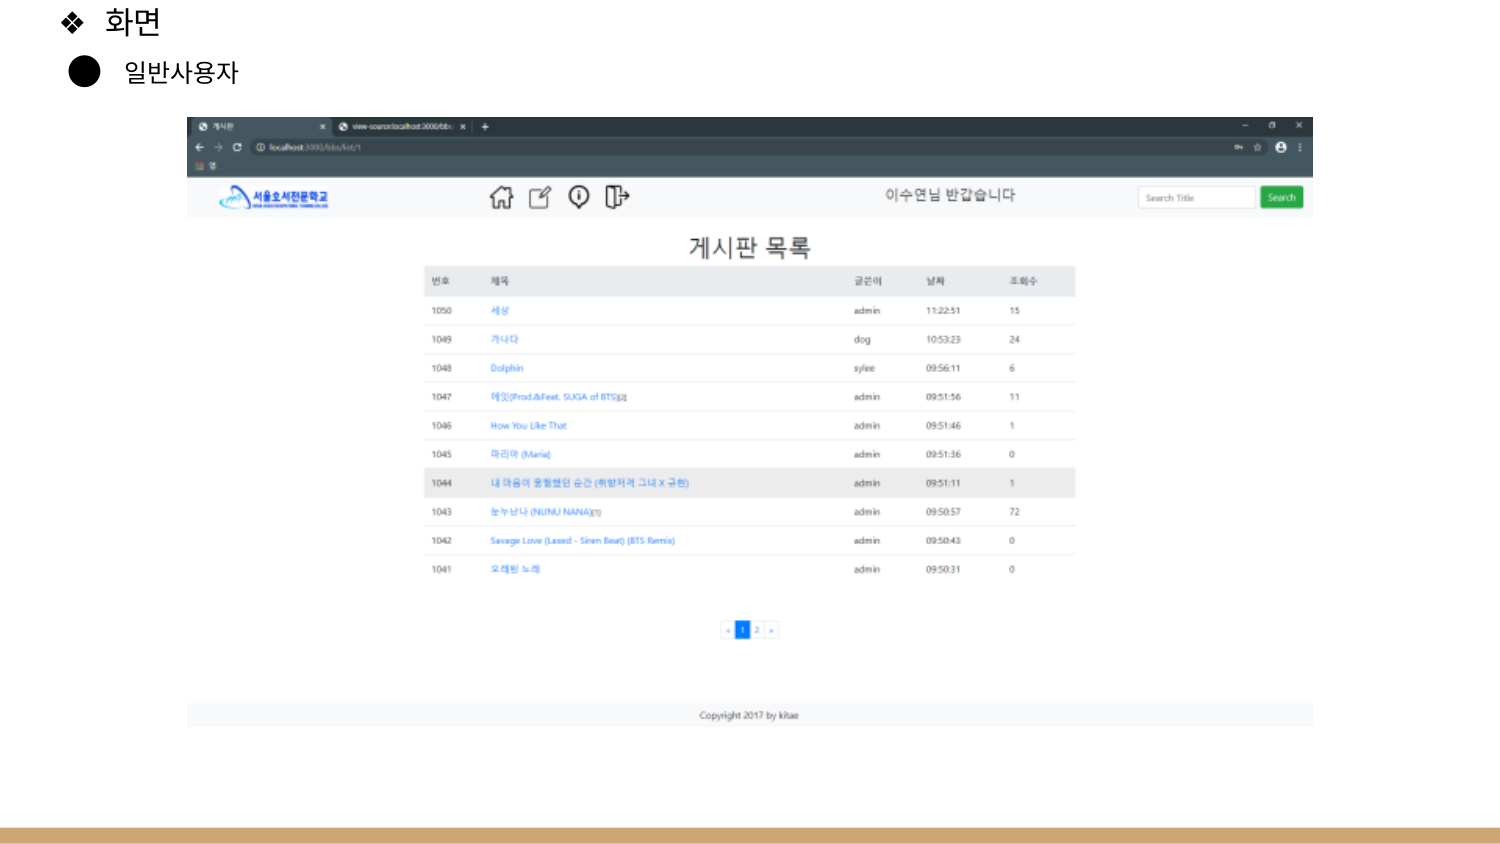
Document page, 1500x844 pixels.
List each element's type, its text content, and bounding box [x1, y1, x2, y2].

picture [187, 116, 1313, 727]
title 화면 일반사용자 [0, 18, 1262, 106]
